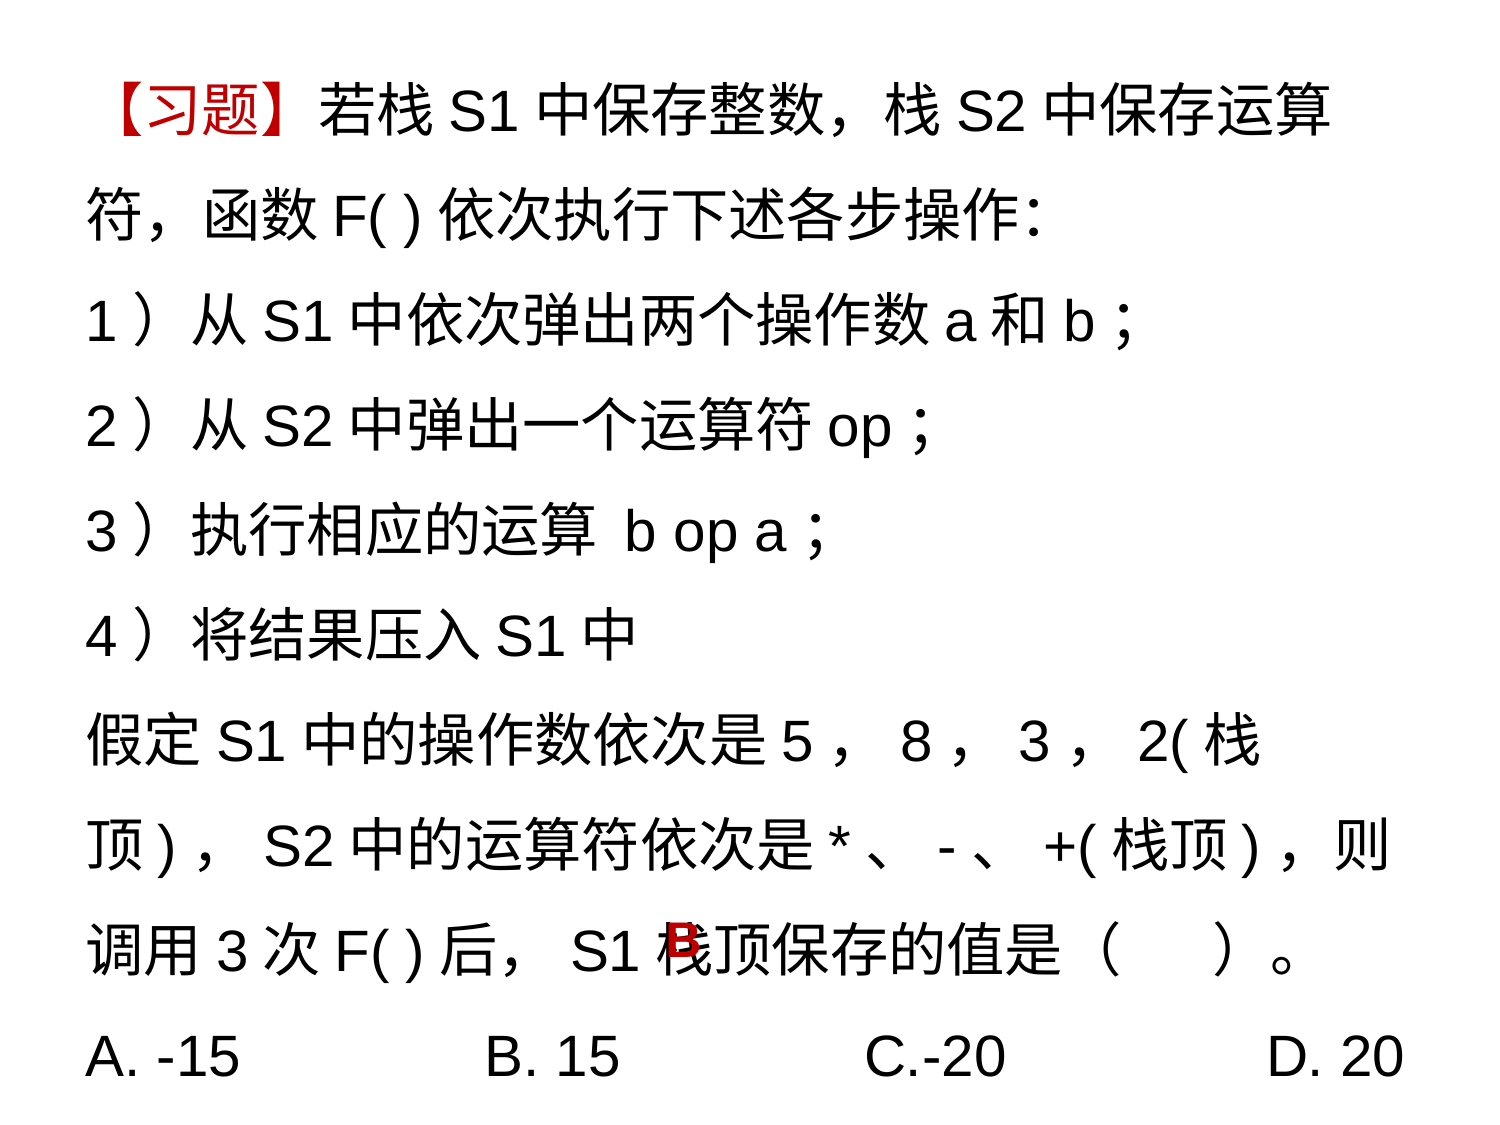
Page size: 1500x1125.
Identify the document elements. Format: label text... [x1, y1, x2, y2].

text_box B [650, 900, 715, 975]
text_box 【习题】若栈S1中保存整数，栈S2中保存运算符，函数F( )依次执行下述各步操作： 1）从S1中依次弹出两个操作数a和b； 2）从S2中弹出一个运算符op； 3）执行相应的运算 b op a； 4）将结果压入S1中 假定S1中的操作数依次是5，8，3，2(栈顶)，S2中的运算符依次是*、-、+(栈顶)，则调用3次F( )后，S1栈顶保存的值是（ ）。 A. -15 B. 15 C.-20 D. 20 [70, 31, 1430, 1096]
